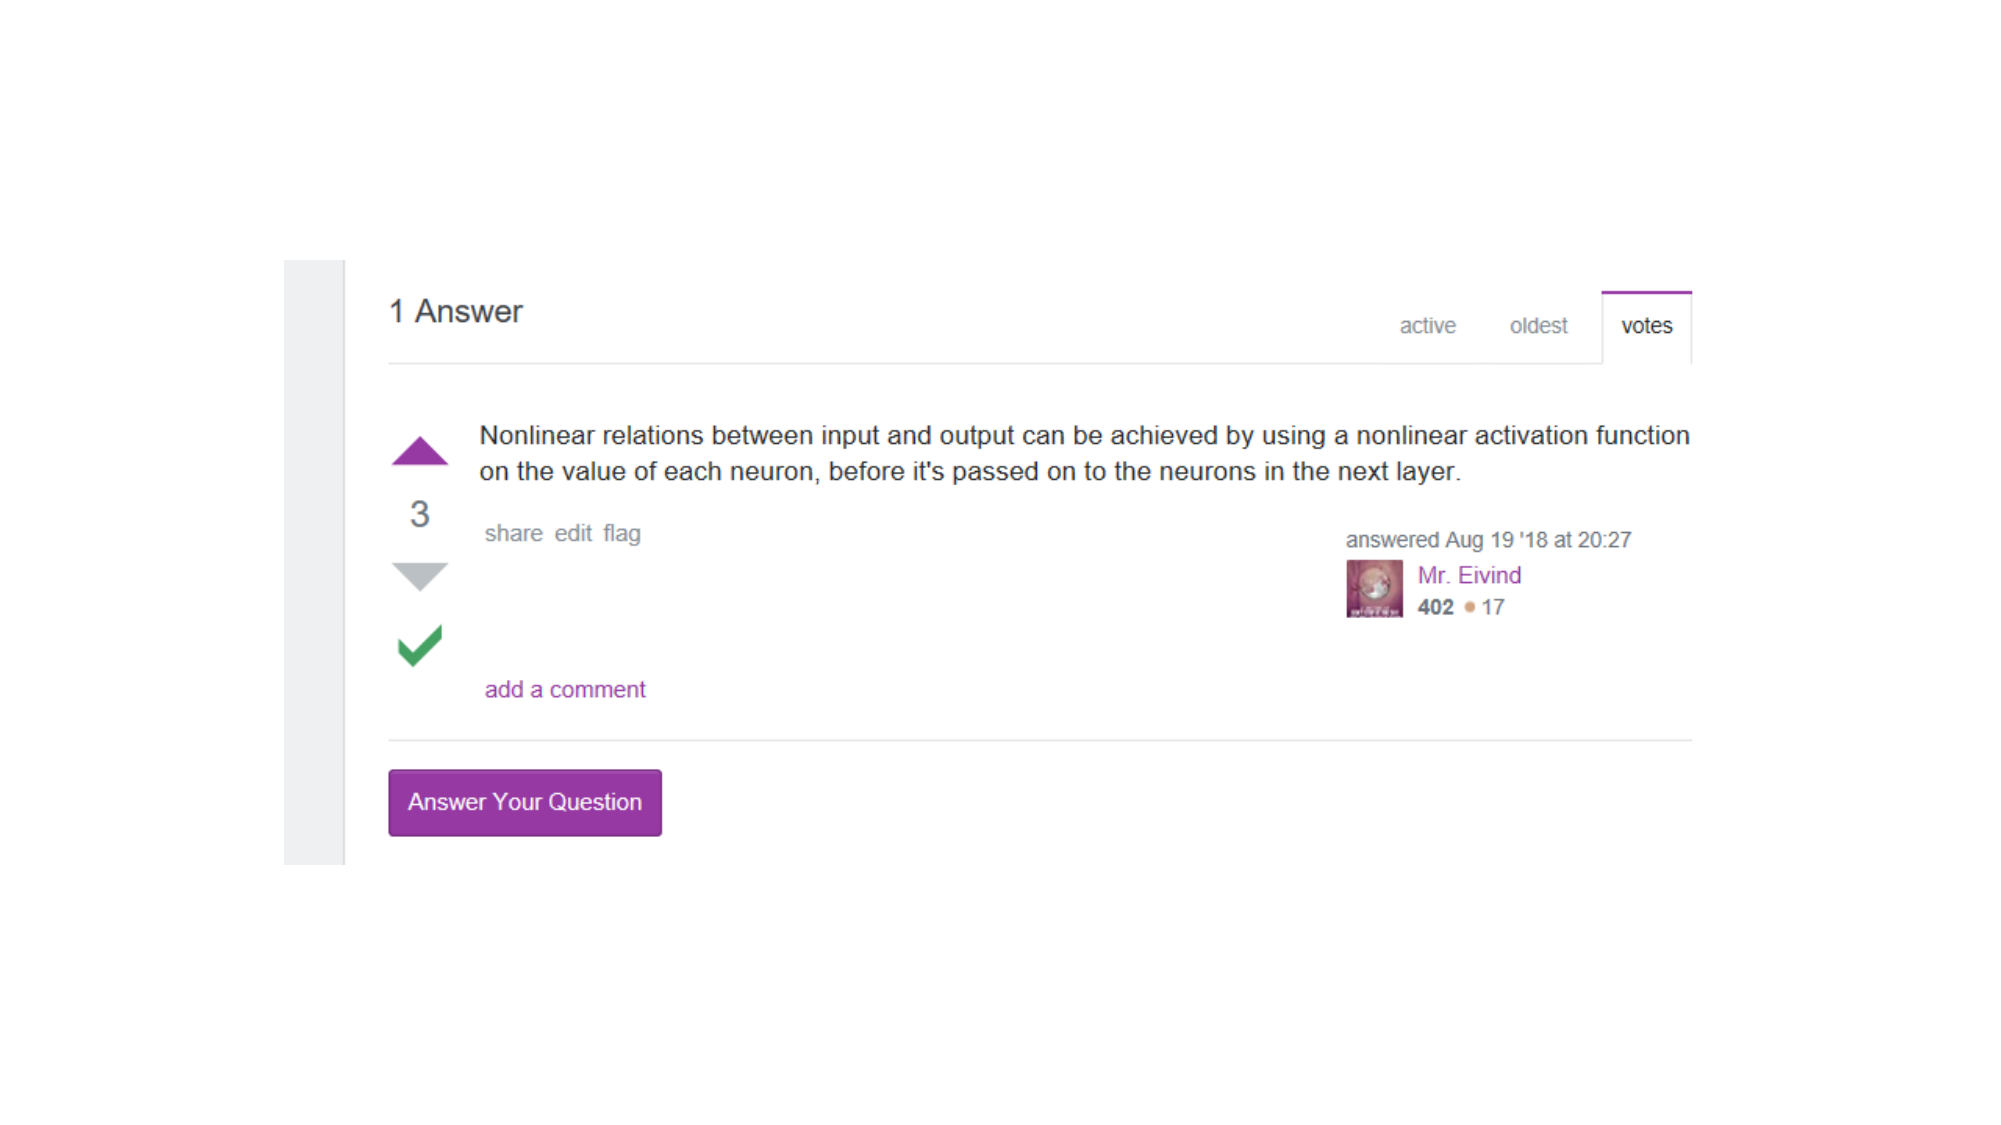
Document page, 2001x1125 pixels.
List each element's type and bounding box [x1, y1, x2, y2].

picture [284, 260, 1716, 865]
